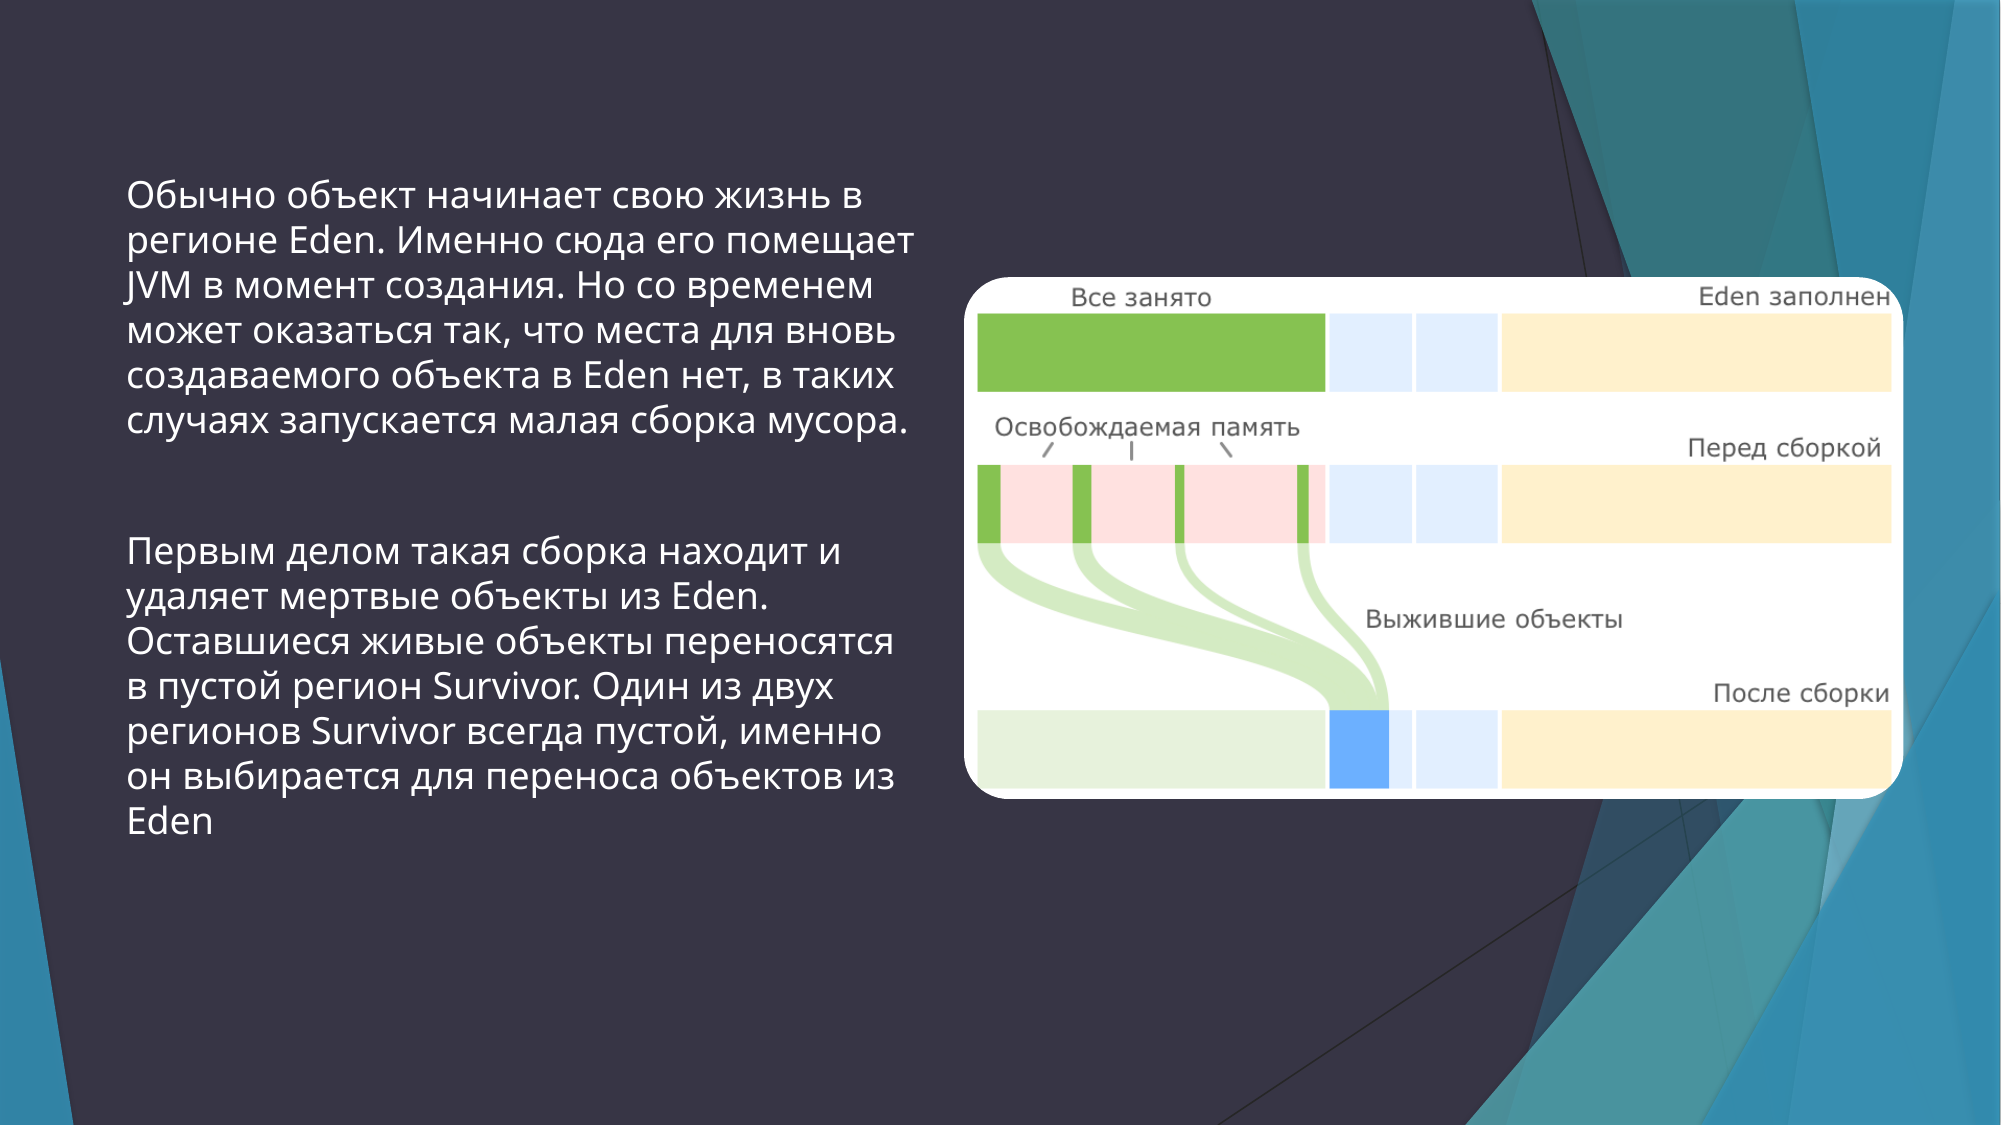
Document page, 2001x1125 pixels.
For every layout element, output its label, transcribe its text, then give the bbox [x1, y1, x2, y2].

list Обычно объект начинает свою жизнь в регионе Eden. Именно сюда его помещает JVM в момент создания. Но со временем может оказаться так, что места для вновь создаваемого объекта в Eden нет, в таких случаях запускается малая сборка мусора. Первым делом такая сборка находит и удаляет мертвые объекты из Eden. Оставшиеся живые объекты переносятся в пустой регион Survivor. Один из двух регионов Survivor всегда пустой, именно он выбирается для переноса объектов из Eden [111, 163, 932, 992]
picture [963, 276, 1904, 800]
